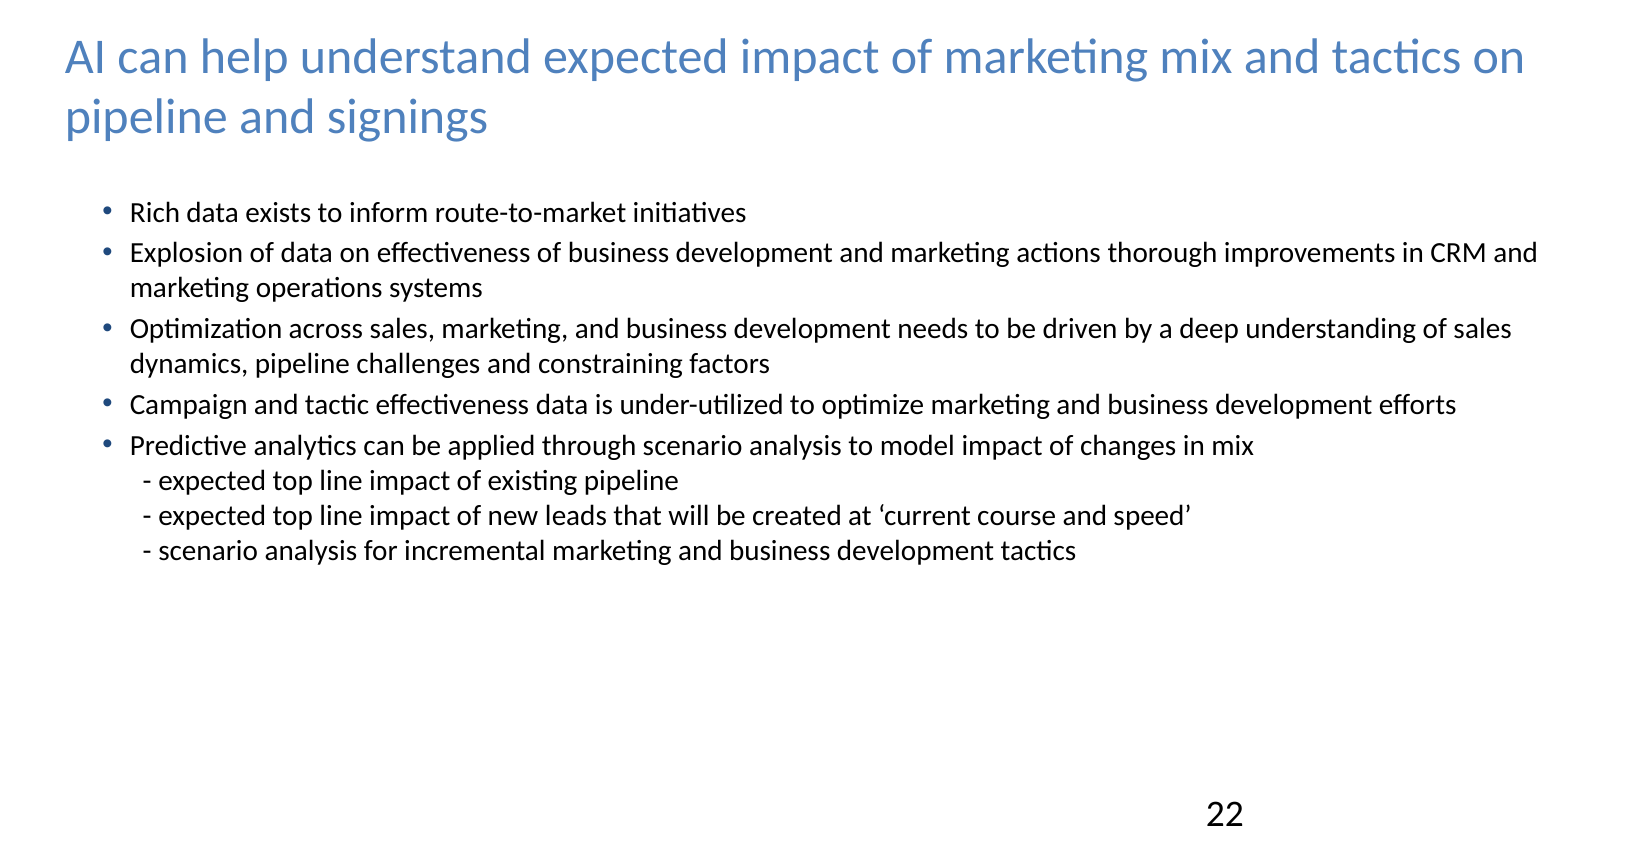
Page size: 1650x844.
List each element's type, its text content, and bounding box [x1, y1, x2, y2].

text_box Rich data exists to inform route-to-market initiatives Explosion of data on effectiveness of business development and marketing actions thorough improvements in CRM and marketing operations systems Optimization across sales, marketing, and business development needs to be driven by a deep understanding of sales dynamics, pipeline challenges and constraining factors Campaign and tactic effectiveness data is under-utilized to optimize marketing and business development efforts Predictive analytics can be applied through scenario analysis to model impact of changes in mix - expected top line impact of existing pipeline - expected top line impact of new leads that will be created at ‘current course and speed’ - scenario analysis for incremental marketing and business development tactics [87, 185, 1572, 753]
slide_number 22 [1182, 782, 1568, 827]
text_box AI can help understand expected impact of marketing mix and tactics on pipeline and signings [50, 30, 1565, 151]
